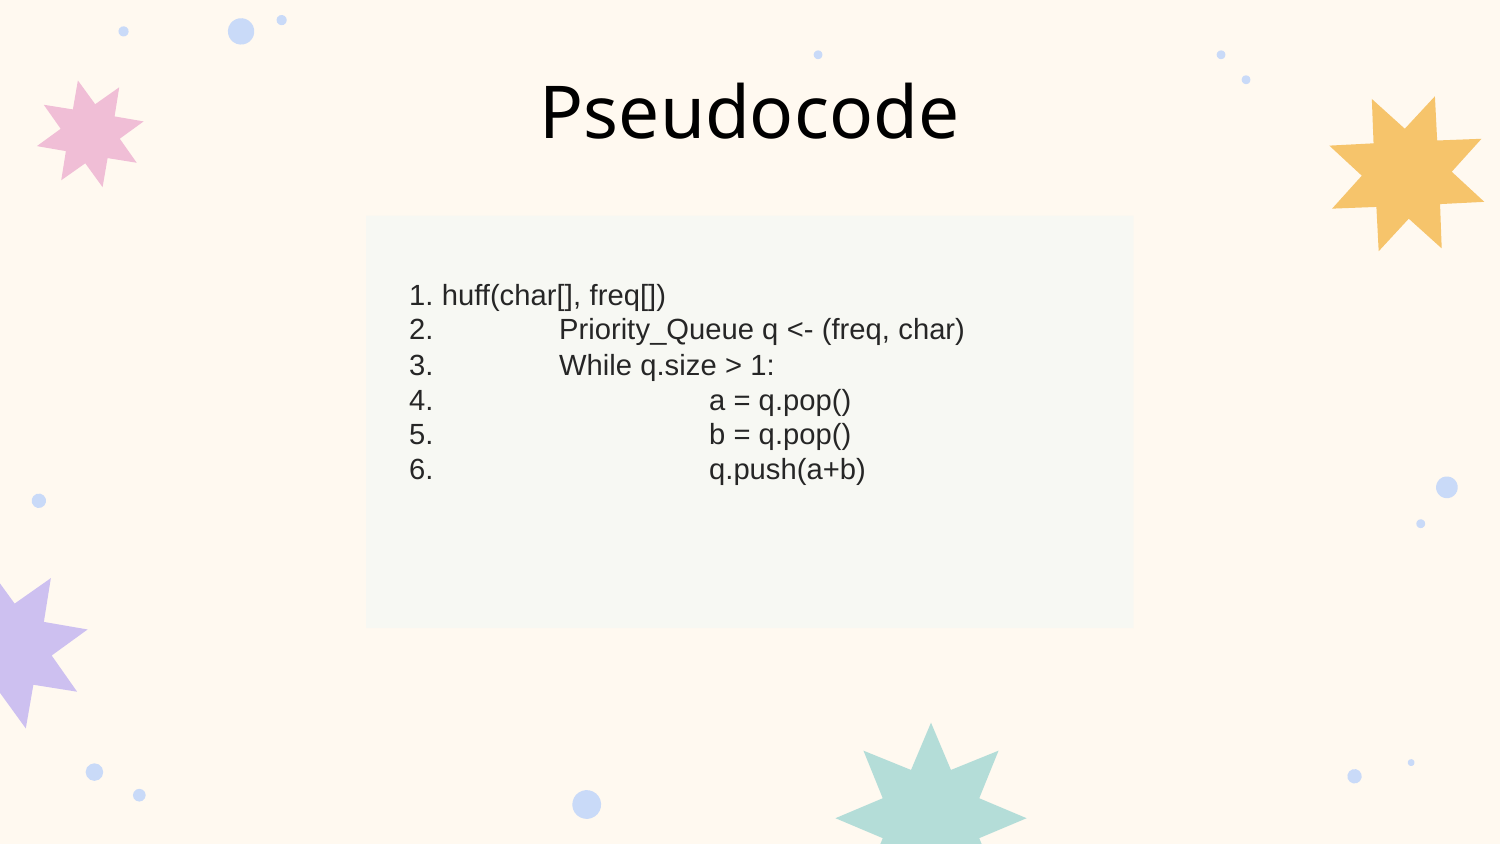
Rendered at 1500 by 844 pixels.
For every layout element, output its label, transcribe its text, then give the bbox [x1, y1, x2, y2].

text_box [366, 215, 1134, 629]
text_box 1. huff(char[], freq[]) 2. Priority_Queue q <- (freq, char) 3. While q.size > 1: 4. a = q.pop() 5. b = q.pop() 6. q.push(a+b) [394, 233, 1004, 528]
title Pseudocode [130, 50, 1370, 144]
